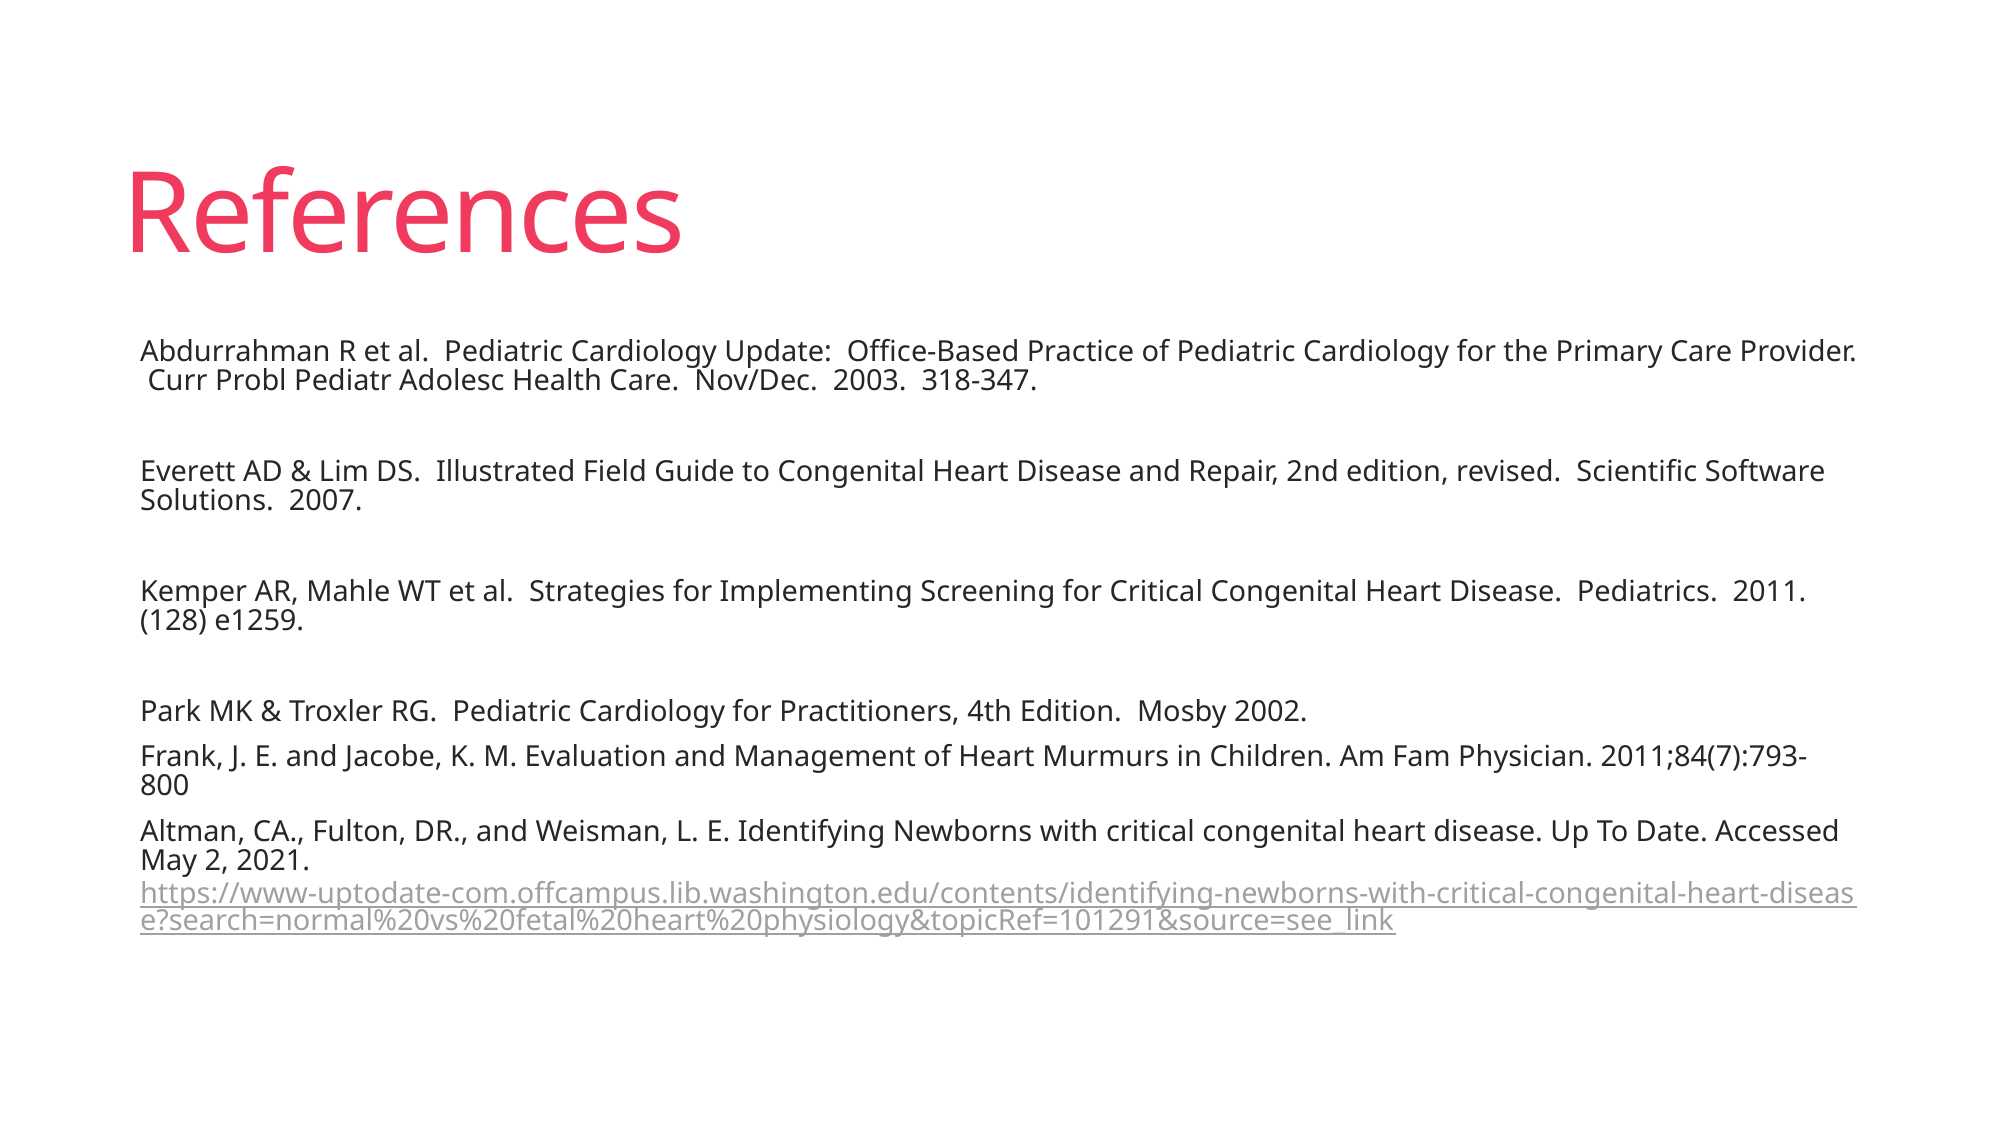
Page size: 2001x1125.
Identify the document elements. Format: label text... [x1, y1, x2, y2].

list Abdurrahman R et al. Pediatric Cardiology Update: Office-Based Practice of Pediatric Cardiology for the Primary Care Provider. Curr Probl Pediatr Adolesc Health Care. Nov/Dec. 2003. 318-347. Everett AD & Lim DS. Illustrated Field Guide to Congenital Heart Disease and Repair, 2nd edition, revised. Scientific Software Solutions. 2007. Kemper AR, Mahle WT et al. Strategies for Implementing Screening for Critical Congenital Heart Disease. Pediatrics. 2011. (128) e1259. Park MK & Troxler RG. Pediatric Cardiology for Practitioners, 4th Edition. Mosby 2002. Frank, J. E. and Jacobe, K. M. Evaluation and Management of Heart Murmurs in Children. Am Fam Physician. 2011;84(7):793- 800 Altman, CA., Fulton, DR., and Weisman, L. E. Identifying Newborns with critical congenital heart disease. Up To Date. Accessed May 2, 2021. https://www-uptodate-com.offcampus.lib.washington.edu/contents/identifying-newborns-with-critical-congenital-heart-disease?search=normal%20vs%20fetal%20heart%20physiology&topicRef=101291&source=see_link [111, 329, 1876, 948]
title References [107, 81, 1875, 354]
